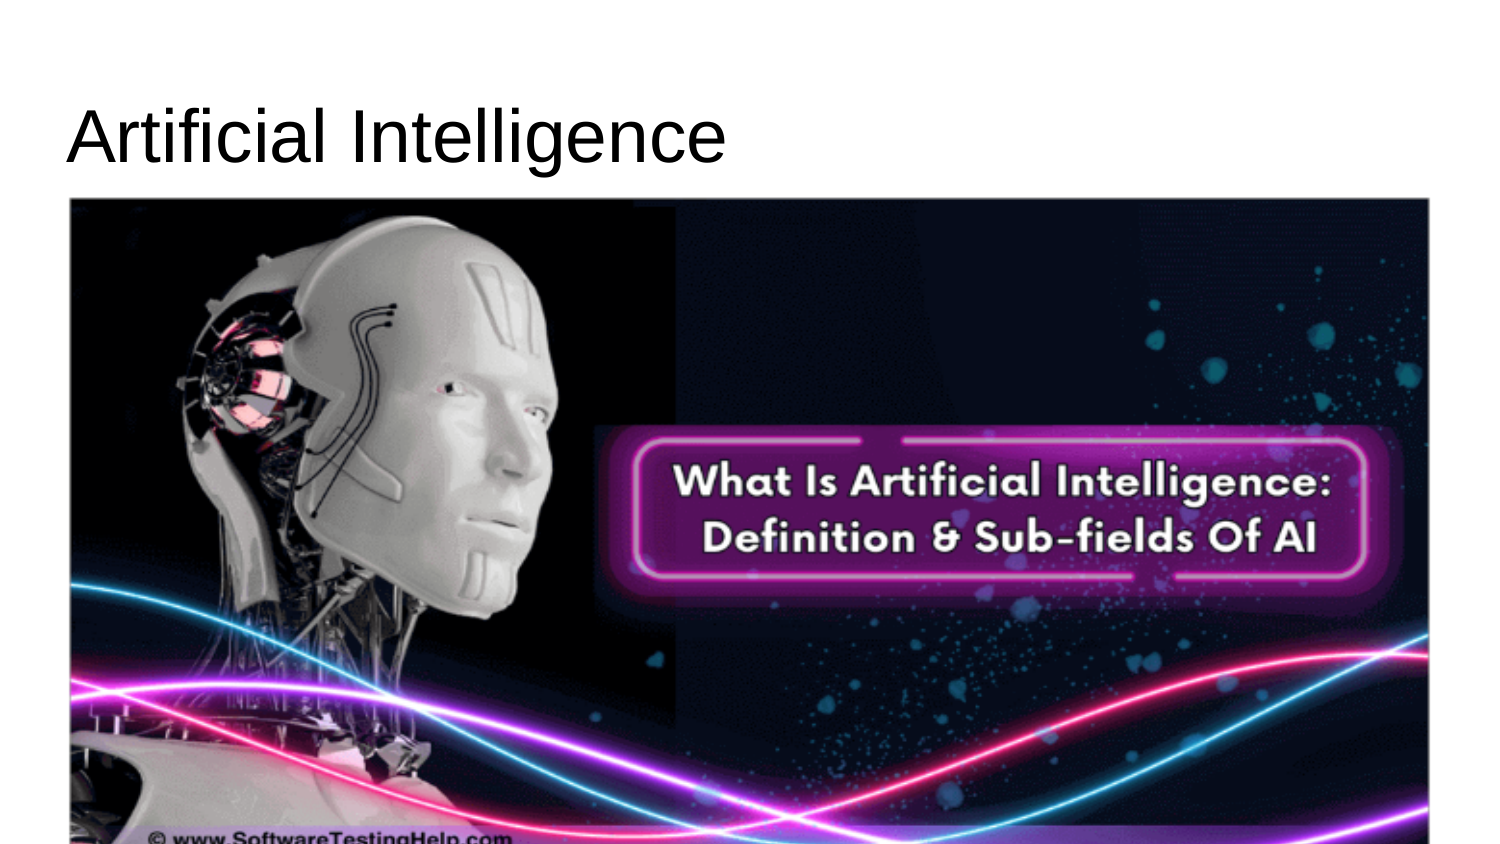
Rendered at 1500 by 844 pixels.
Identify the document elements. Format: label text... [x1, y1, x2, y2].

picture [64, 191, 1434, 844]
title Artificial Intelligence [51, 72, 1449, 167]
